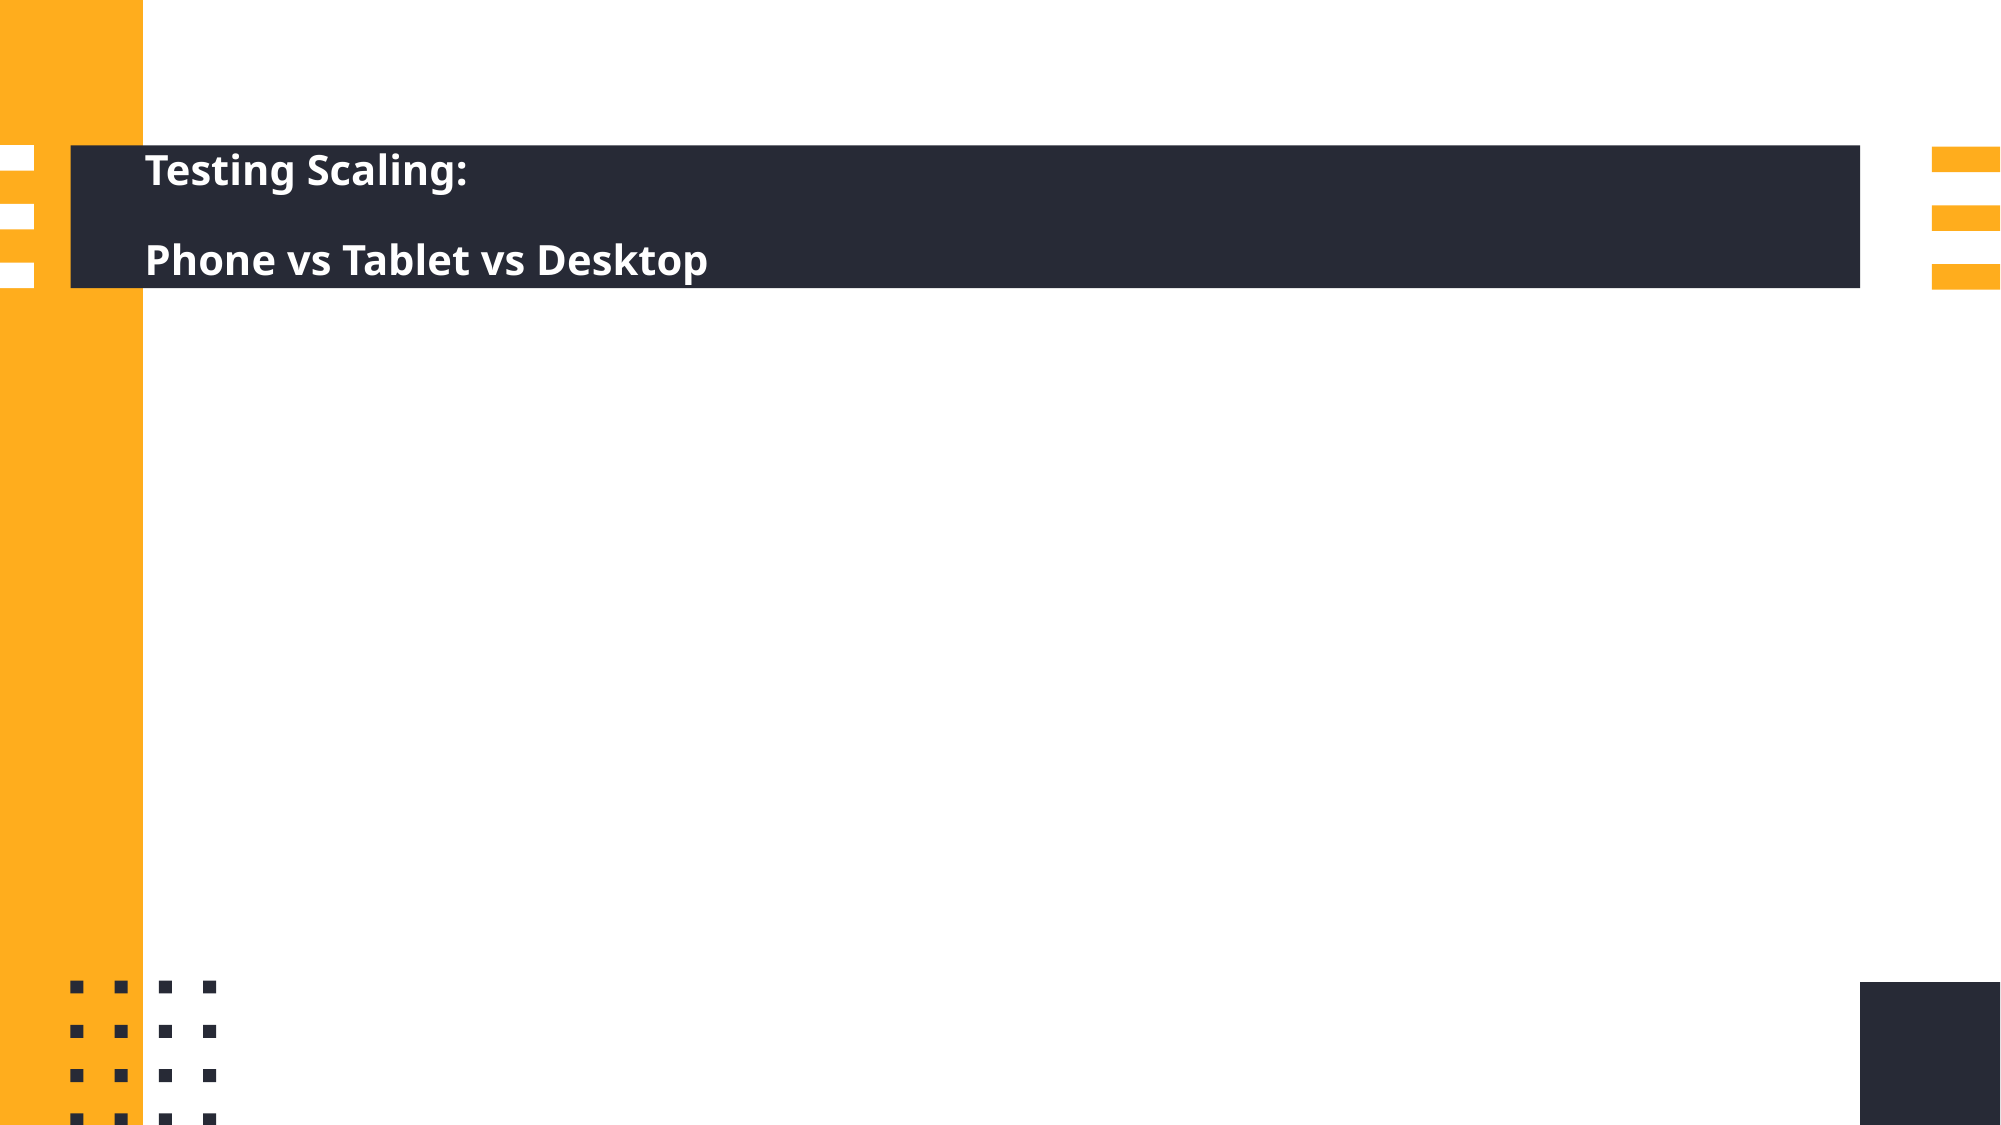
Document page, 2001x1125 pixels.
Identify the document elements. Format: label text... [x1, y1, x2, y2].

title Testing Scaling: Phone vs Tablet vs Desktop [144, 145, 1861, 289]
